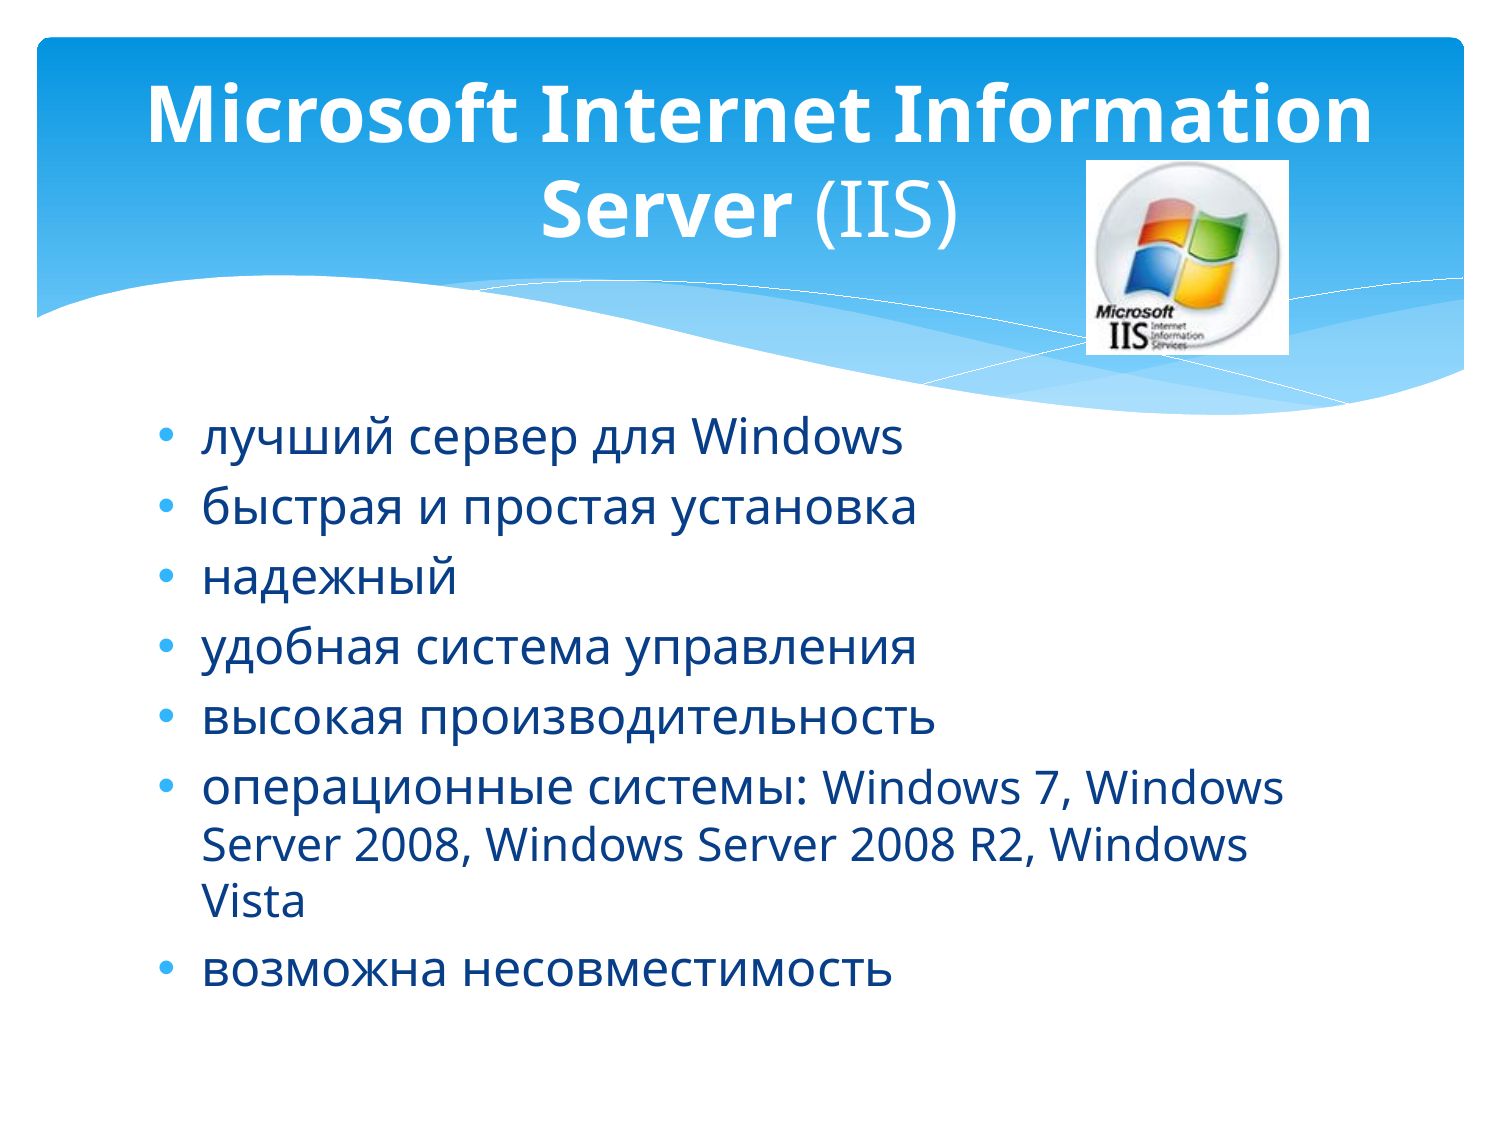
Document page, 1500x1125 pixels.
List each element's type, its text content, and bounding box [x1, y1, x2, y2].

text_box лучший сервер для Windows быстрая и простая установка надежный удобная система управления высокая производительность операционные системы: Windows 7, Windows Server 2008, Windows Server 2008 R2, Windows Vista возможна несовместимость [143, 397, 1359, 1005]
picture [1086, 160, 1289, 355]
title Microsoft Internet Information Server (IIS) [75, 55, 1425, 261]
